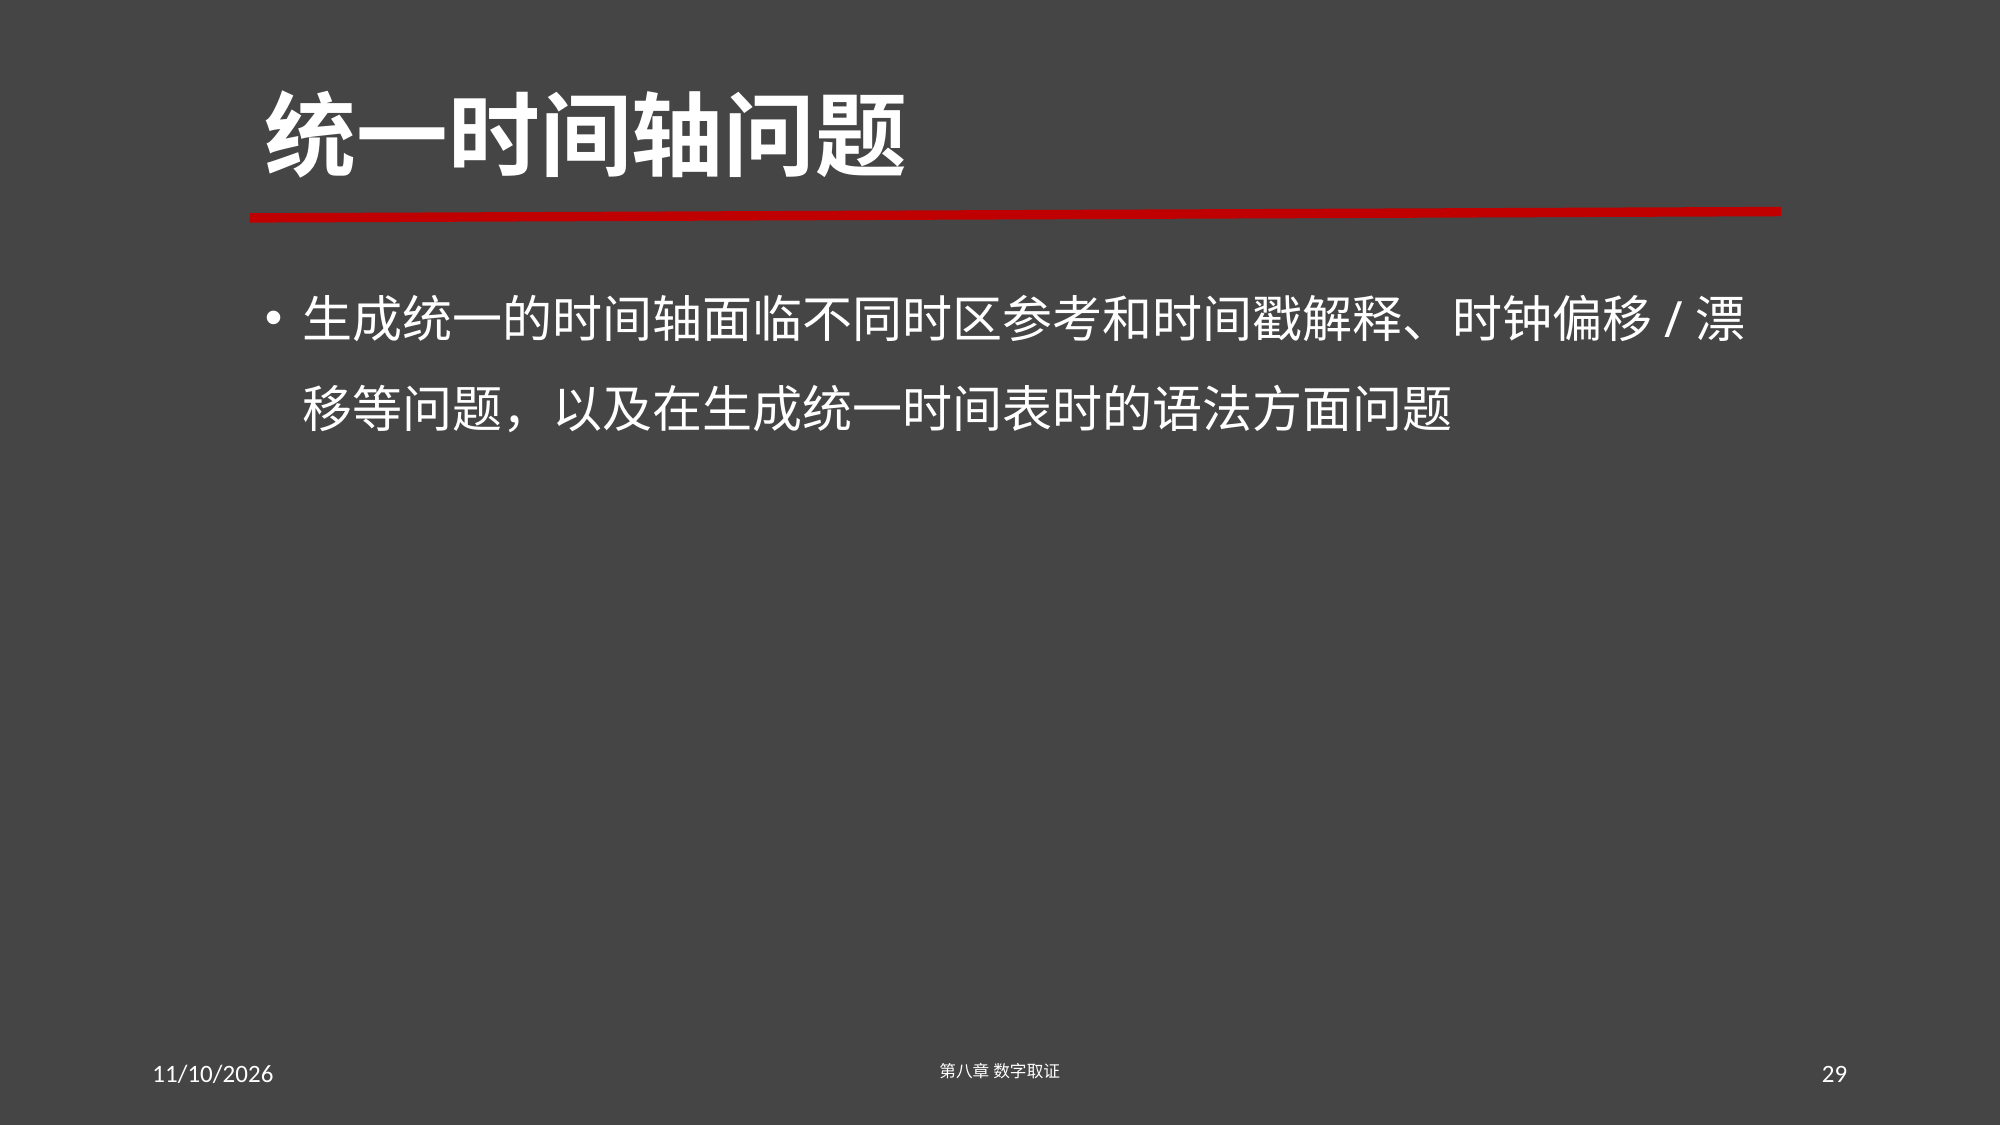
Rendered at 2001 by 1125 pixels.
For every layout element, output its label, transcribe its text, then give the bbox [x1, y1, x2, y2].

footer 第八章 数字取证 [662, 1042, 1338, 1103]
slide_number 29 [1412, 1042, 1863, 1103]
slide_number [137, 1042, 588, 1103]
list 生成统一的时间轴面临不同时区参考和时间戳解释、时钟偏移/漂移等问题，以及在生成统一时间表时的语法方面问题 [249, 249, 1782, 1011]
title 统一时间轴问题 [249, 30, 1782, 249]
